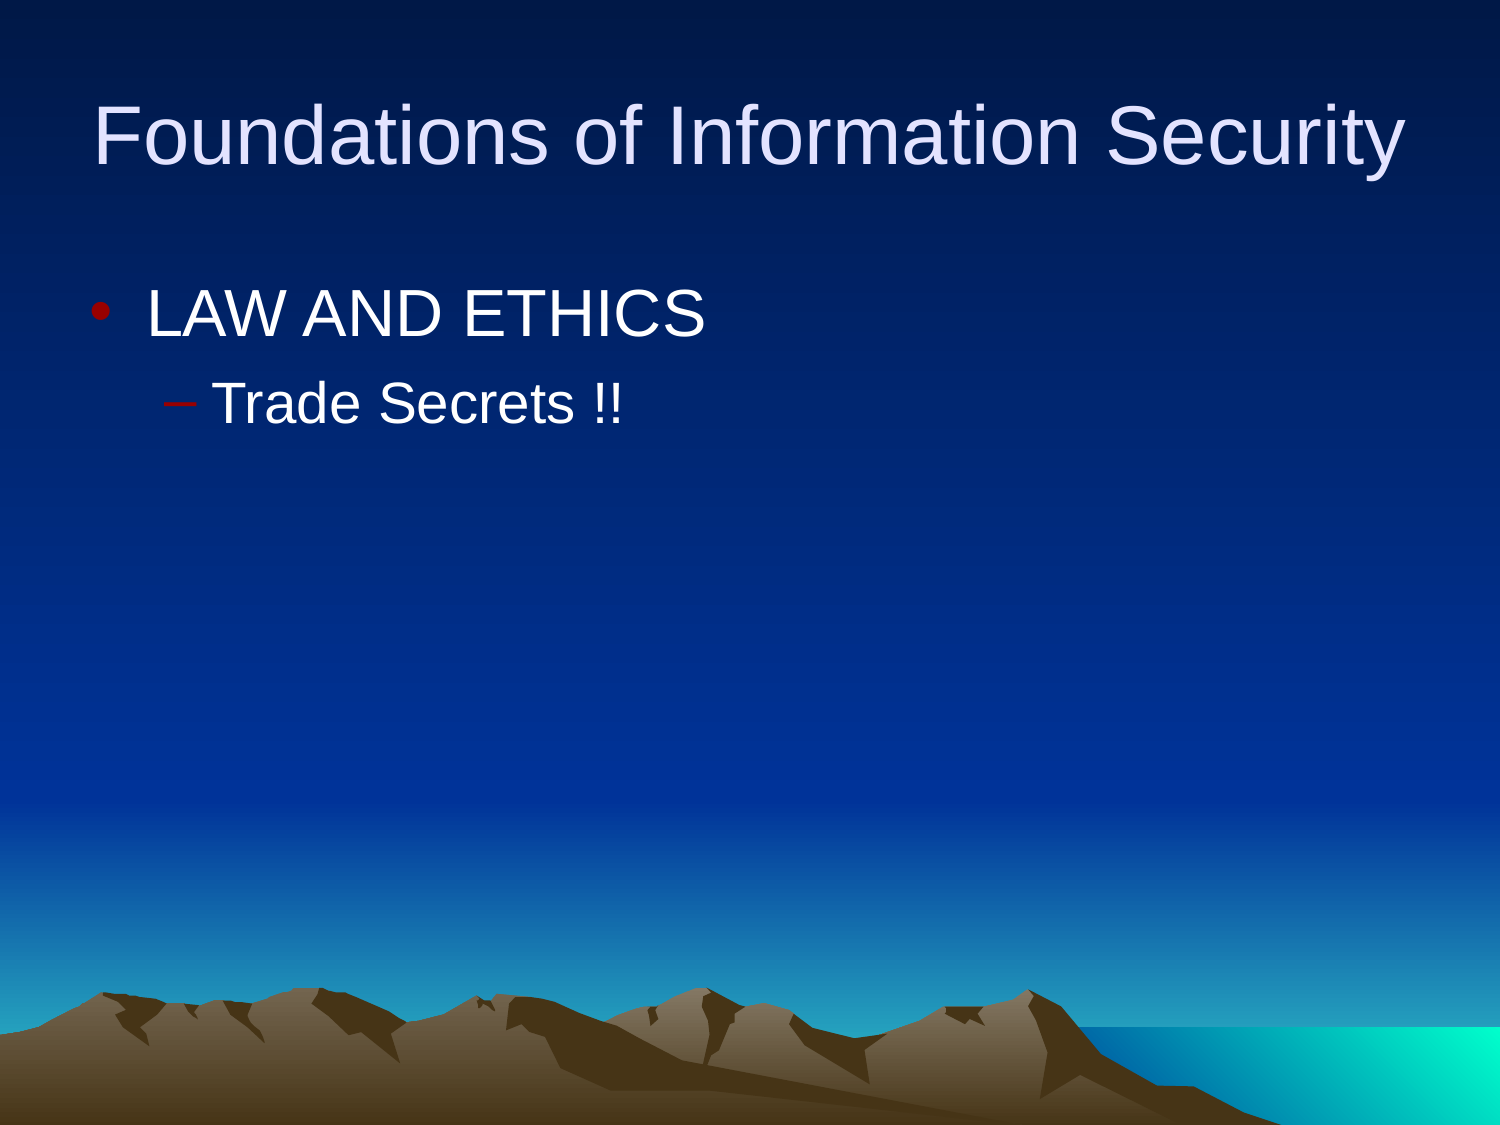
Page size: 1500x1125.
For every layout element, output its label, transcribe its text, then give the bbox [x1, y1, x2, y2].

title Foundations of Information Security [75, 37, 1425, 225]
list LAW AND ETHICS Trade Secrets !! [75, 262, 1425, 1000]
